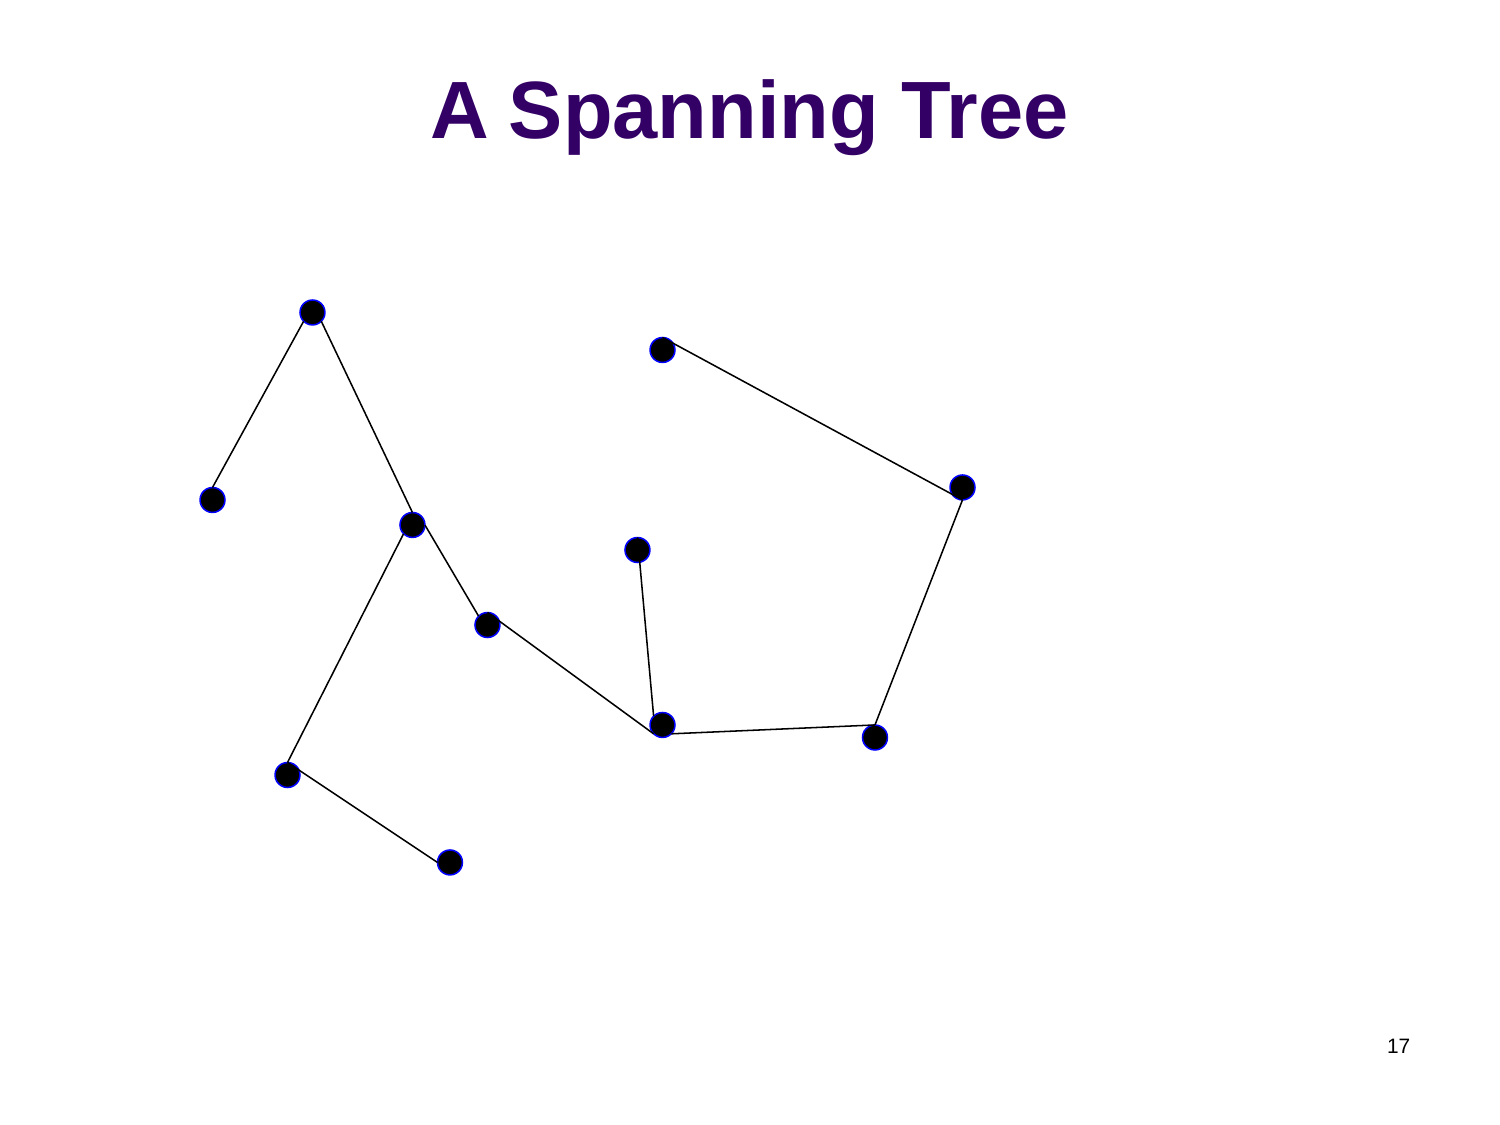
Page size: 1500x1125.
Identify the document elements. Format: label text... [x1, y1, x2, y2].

text_box [657, 712, 675, 738]
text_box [671, 724, 876, 735]
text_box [637, 537, 654, 717]
text_box [966, 475, 976, 500]
slide_number 17 [1074, 1024, 1426, 1101]
text_box [200, 488, 226, 513]
text_box [275, 763, 282, 787]
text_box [424, 524, 479, 617]
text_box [287, 762, 438, 863]
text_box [487, 612, 654, 735]
text_box [300, 299, 325, 325]
text_box [863, 735, 888, 751]
text_box [650, 337, 660, 362]
text_box [399, 513, 425, 538]
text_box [212, 320, 304, 488]
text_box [874, 499, 963, 726]
text_box [475, 625, 482, 637]
text_box [439, 849, 463, 875]
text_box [662, 337, 963, 501]
text_box [624, 537, 635, 562]
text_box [320, 321, 413, 513]
title A Spanning Tree [0, 20, 1500, 163]
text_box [287, 533, 404, 763]
